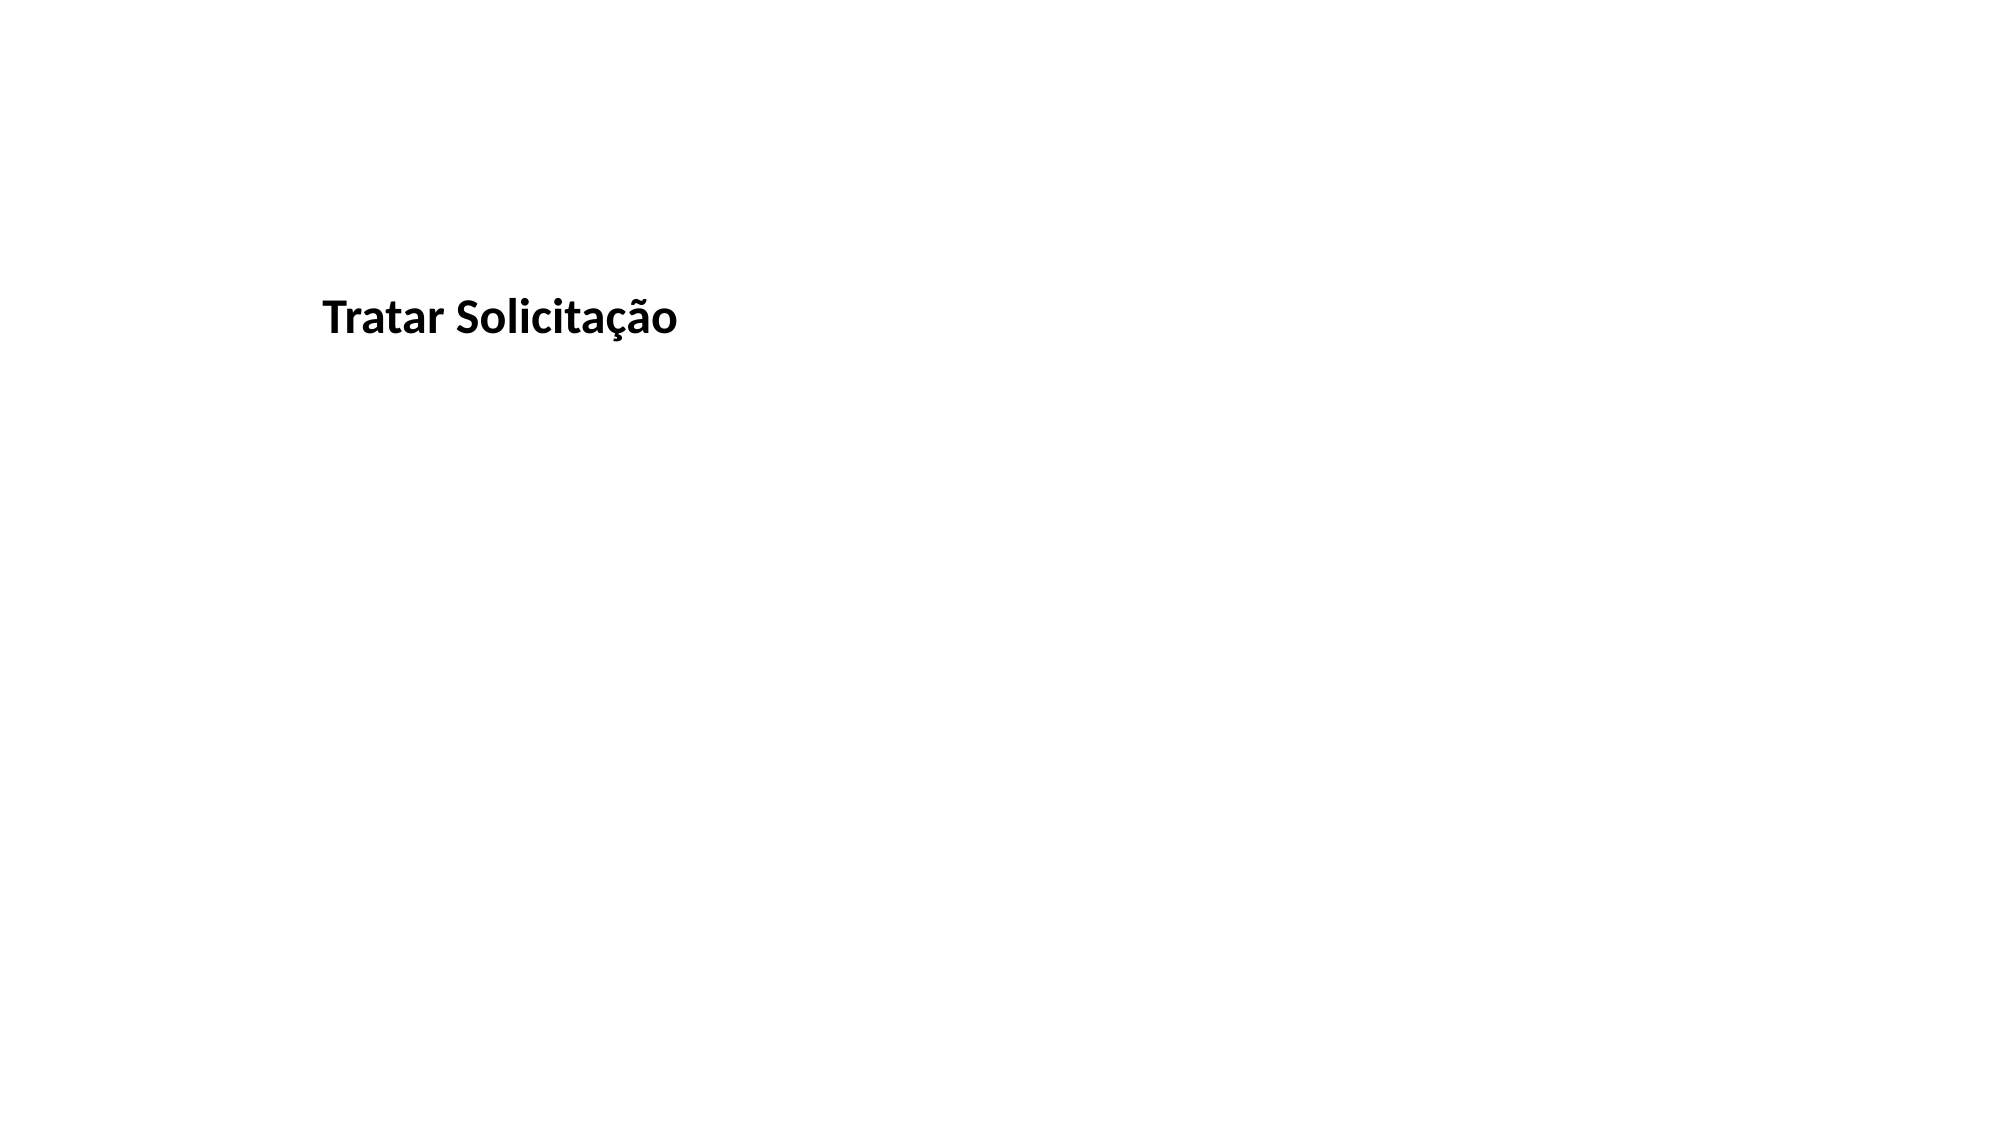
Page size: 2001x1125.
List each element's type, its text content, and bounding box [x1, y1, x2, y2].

text_box Tratar Solicitação [307, 276, 1223, 352]
